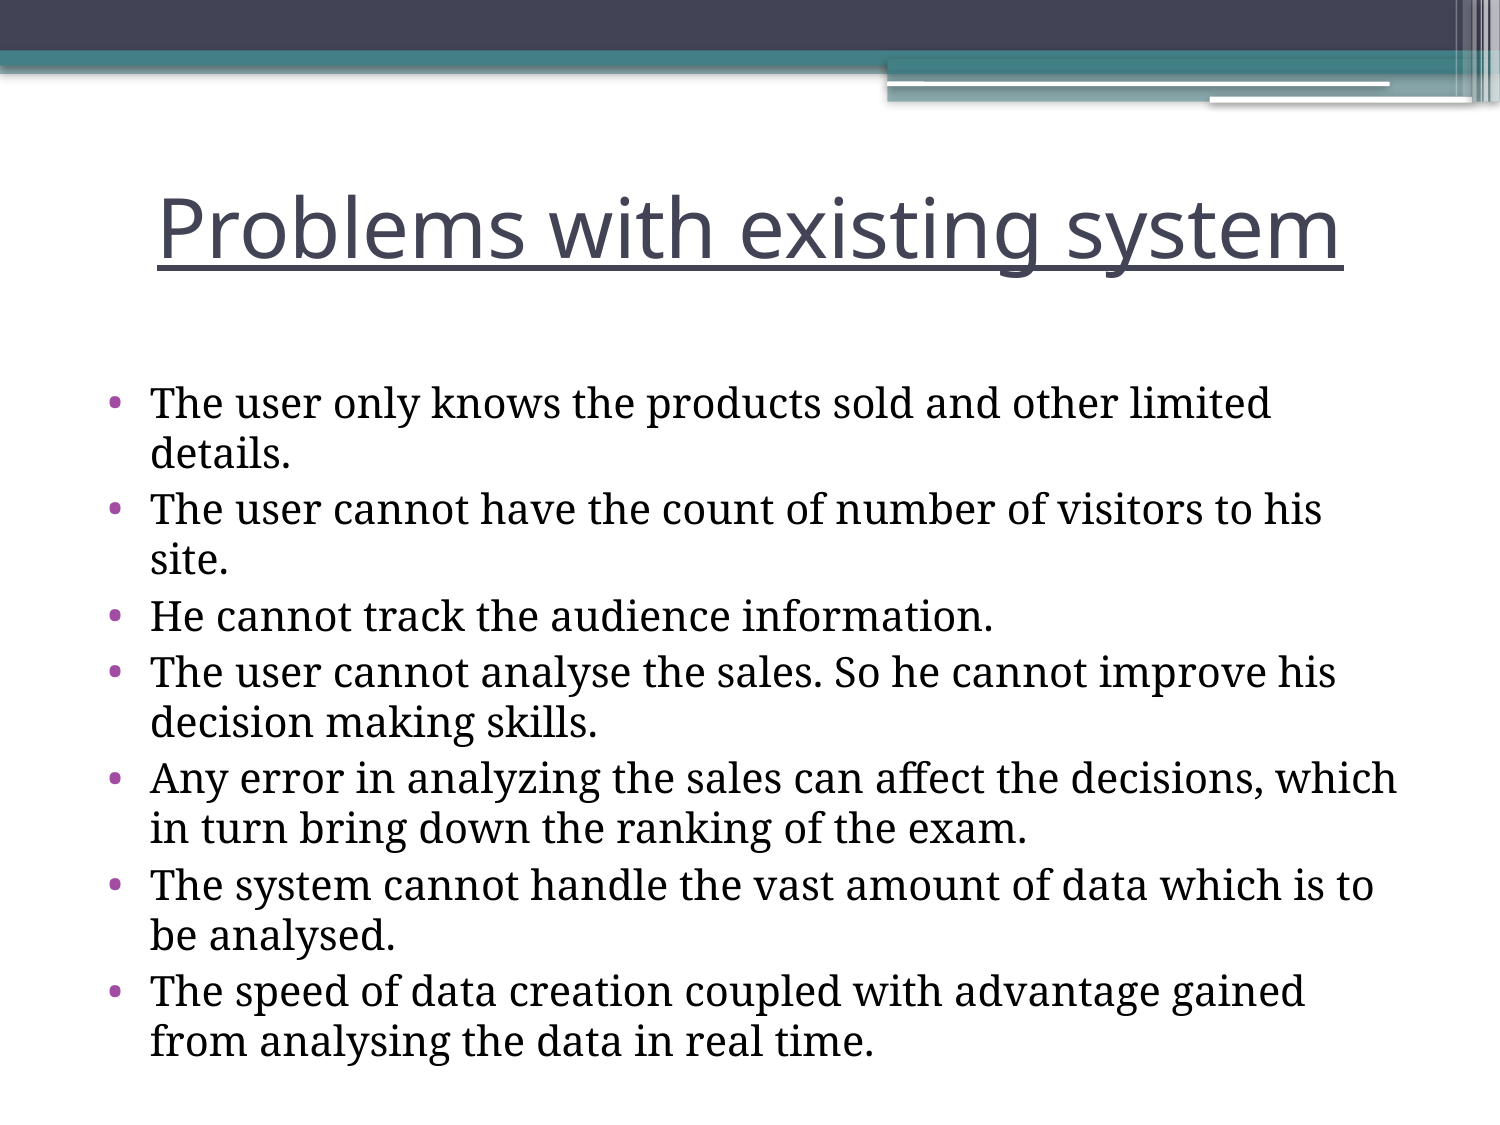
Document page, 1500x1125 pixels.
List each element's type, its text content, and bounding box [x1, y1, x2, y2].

title Problems with existing system [75, 137, 1425, 313]
list The user only knows the products sold and other limited details. The user cannot have the count of number of visitors to his site. He cannot track the audience information. The user cannot analyse the sales. So he cannot improve his decision making skills. Any error in analyzing the sales can affect the decisions, which in turn bring down the ranking of the exam. The system cannot handle the vast amount of data which is to be analysed. The speed of data creation coupled with advantage gained from analysing the data in real time. [75, 368, 1425, 1079]
